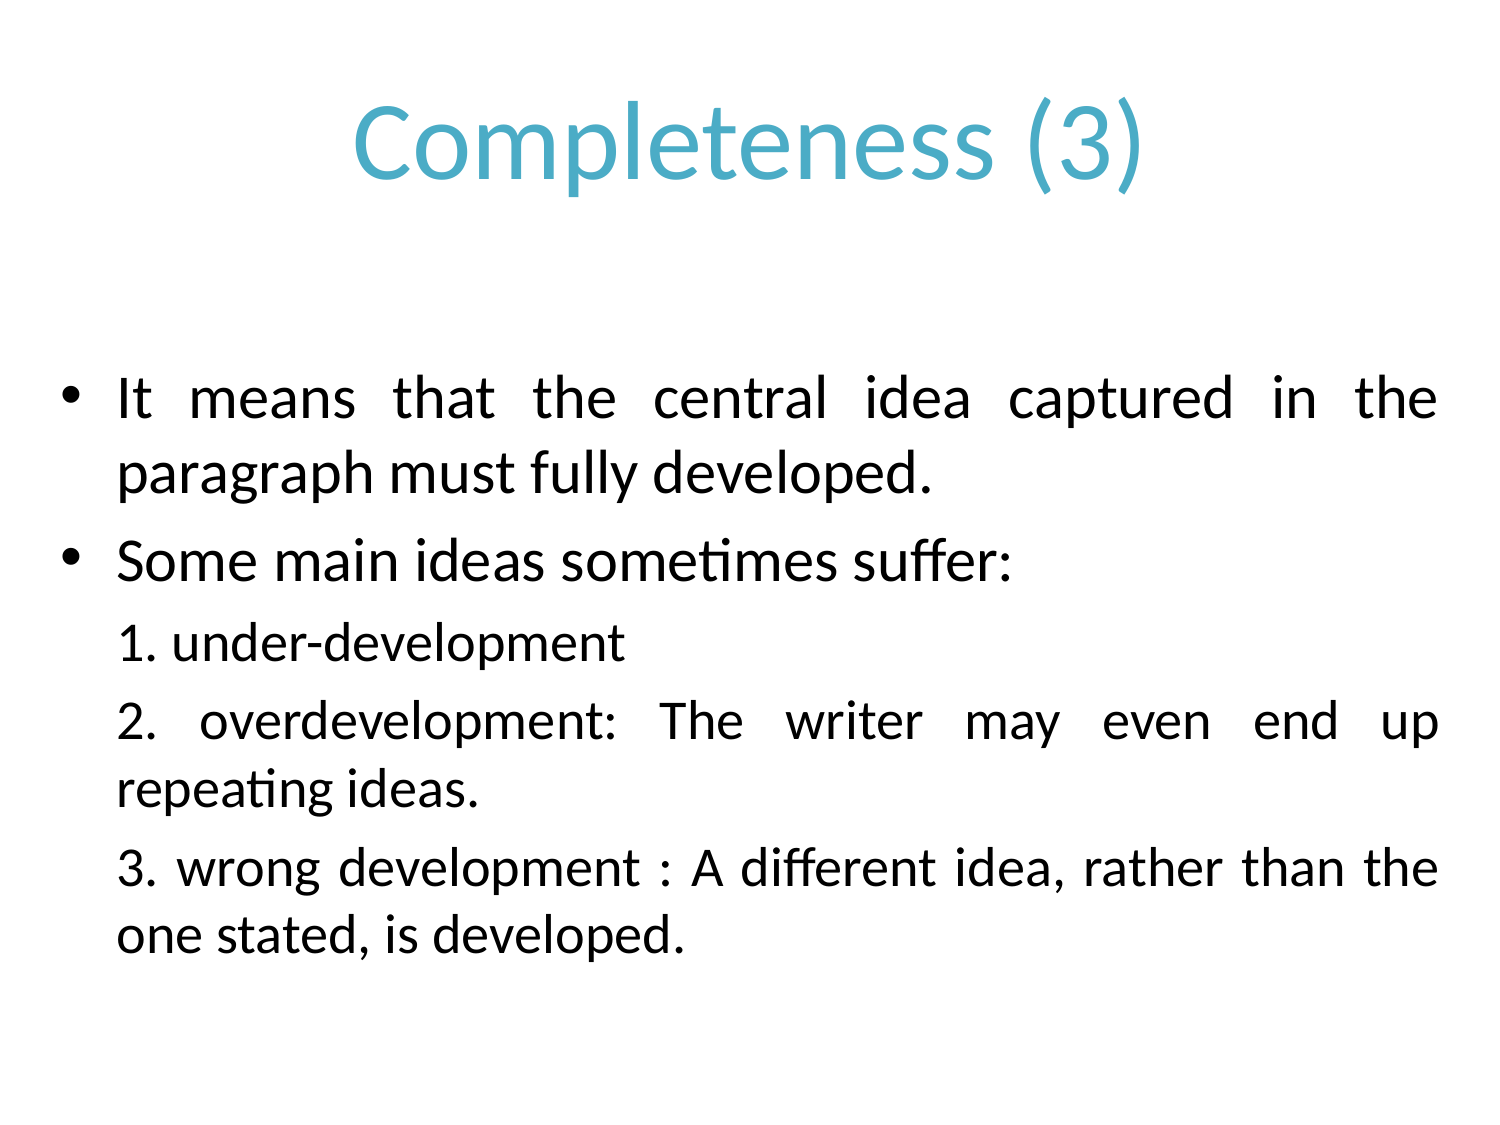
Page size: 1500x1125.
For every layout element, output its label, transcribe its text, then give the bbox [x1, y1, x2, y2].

list It means that the central idea captured in the paragraph must fully developed. Some main ideas sometimes suffer: 1. under-development 2. overdevelopment: The writer may even end up repeating ideas. 3. wrong development : A different idea, rather than the one stated, is developed. [45, 348, 1456, 953]
title Completeness (3) [103, 59, 1397, 278]
